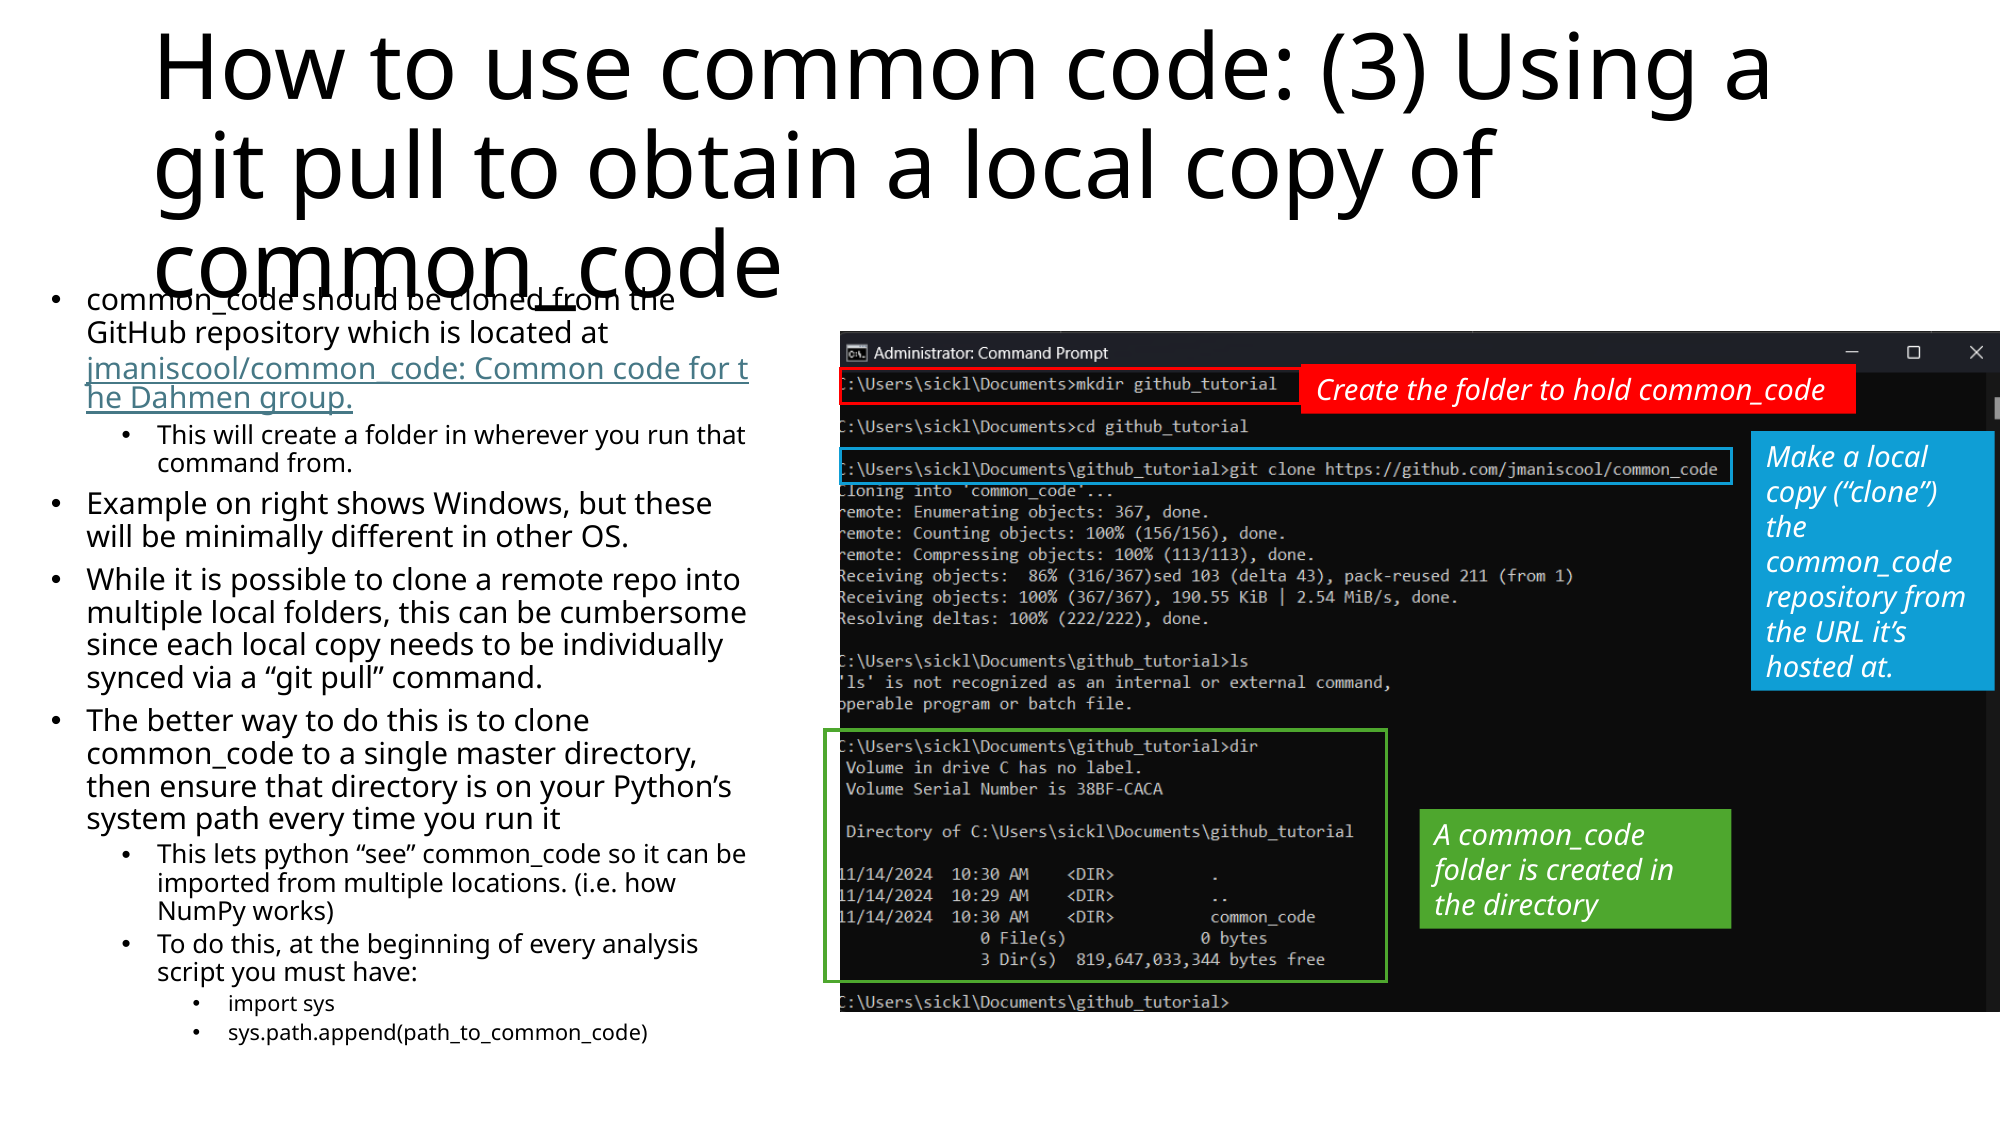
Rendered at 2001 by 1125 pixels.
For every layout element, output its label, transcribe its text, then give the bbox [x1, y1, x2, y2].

picture [839, 330, 2000, 1012]
list common_code should be cloned from the GitHub repository which is located at jmaniscool/common_code: Common code for the Dahmen group. This will create a folder in wherever you run that command from. Example on right shows Windows, but these will be minimally different in other OS. While it is possible to clone a remote repo into multiple local folders, this can be cumbersome since each local copy needs to be individually synced via a “git pull” command. The better way to do this is to clone common_code to a single master directory, then ensure that directory is on your Python’s system path every time you run it This lets python “see” common_code so it can be imported from multiple locations. (i.e. how NumPy works) To do this, at the beginning of every analysis script you must have: import sys sys.path.append(path_to_common_code) [35, 277, 770, 1066]
title How to use common code: (3) Using a git pull to obtain a local copy of common_code [137, 59, 1863, 278]
picture [843, 451, 1729, 481]
text_box [823, 728, 839, 983]
